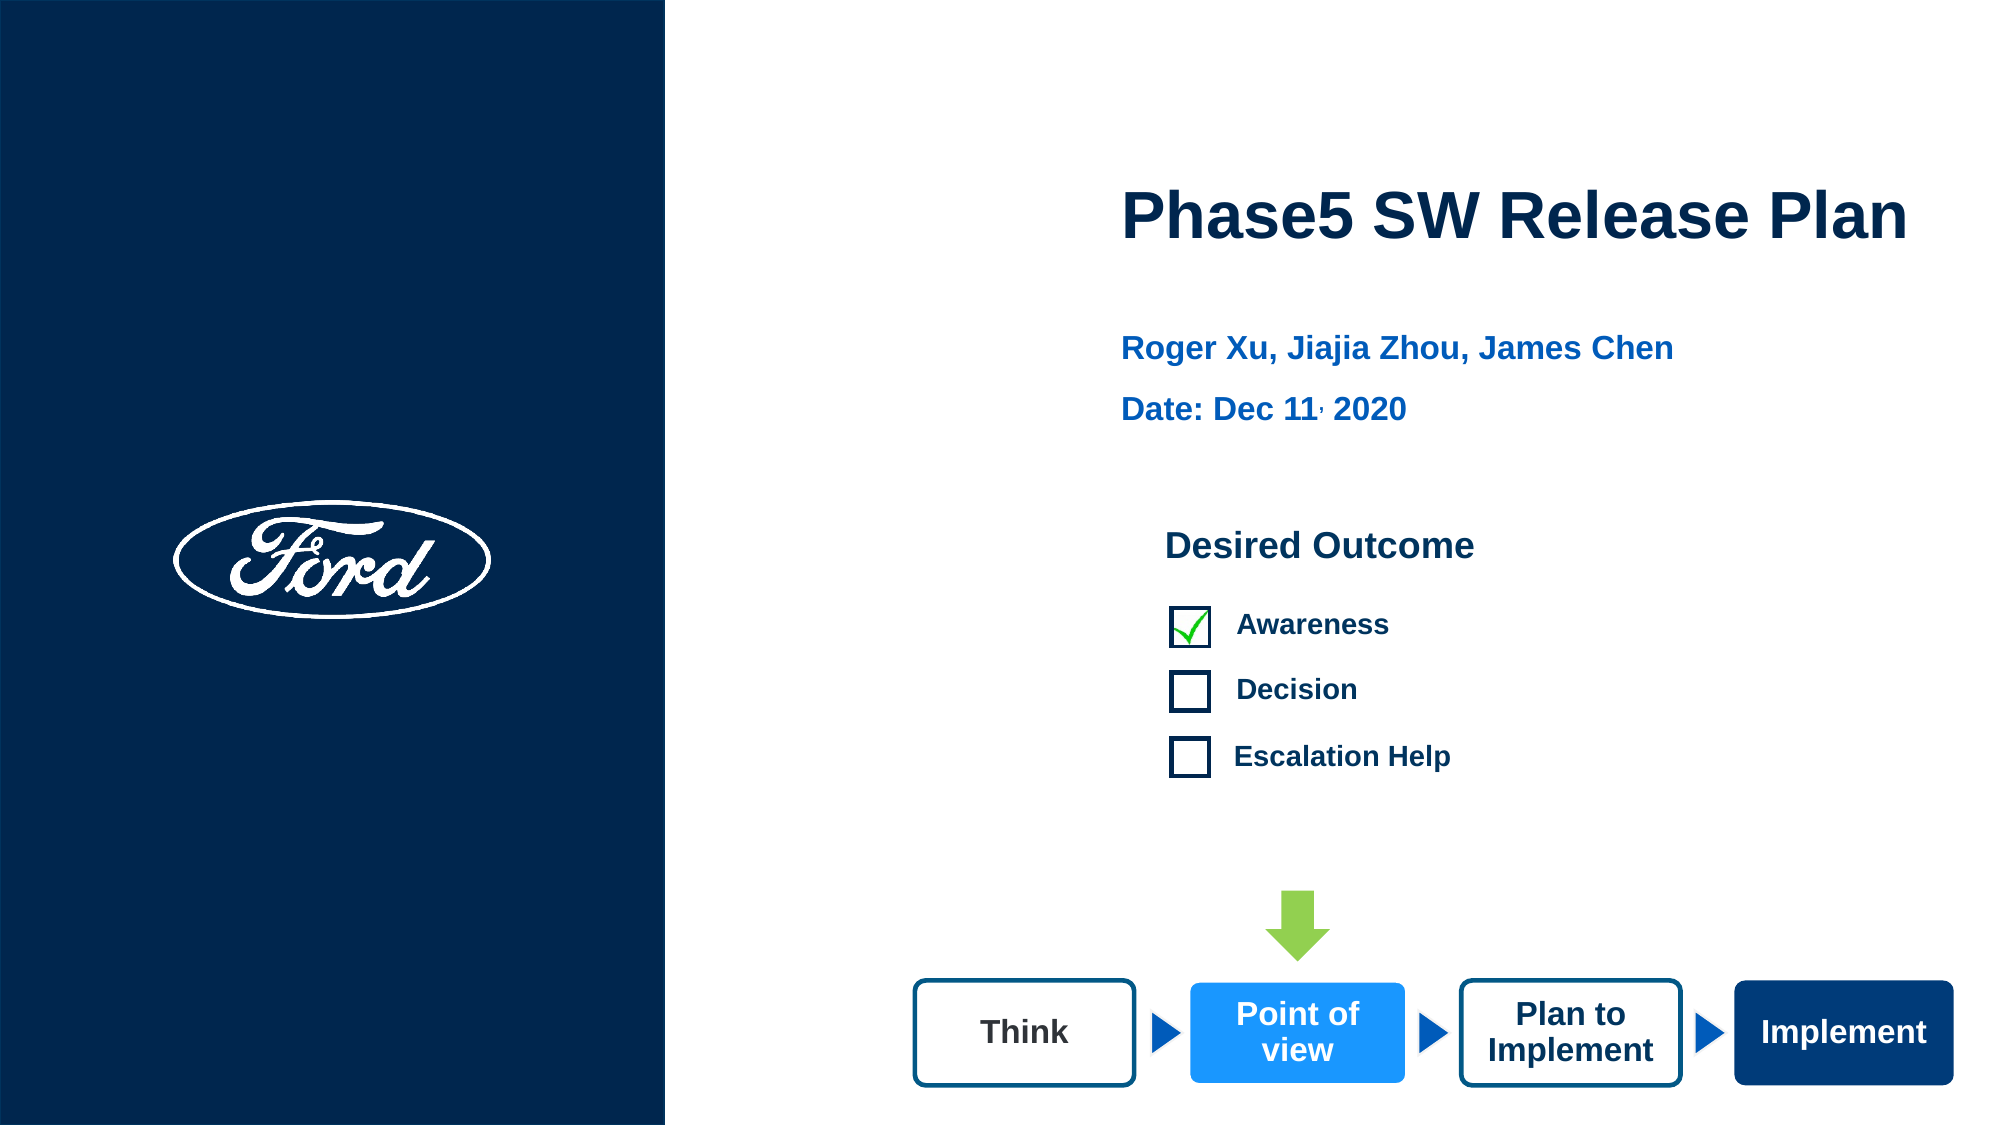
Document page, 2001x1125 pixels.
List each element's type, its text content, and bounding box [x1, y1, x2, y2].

text_box Awareness [1221, 575, 1521, 640]
text_box Roger Xu, Jiajia Zhou, James Chen [1106, 298, 1735, 395]
text_box [1262, 889, 1333, 963]
text_box Decision [1221, 640, 1521, 707]
text_box Escalation Help [1219, 707, 1583, 803]
text_box Date: Dec 11, 2020 [1106, 358, 1661, 455]
text_box [1171, 672, 1210, 711]
picture [1174, 610, 1208, 645]
title Phase5 SW Release Plan [1106, 124, 2000, 301]
text_box [1171, 738, 1210, 777]
text_box Desired Outcome [1150, 495, 1663, 592]
picture [173, 500, 491, 619]
text_box [1171, 608, 1210, 647]
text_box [914, 980, 1954, 1086]
